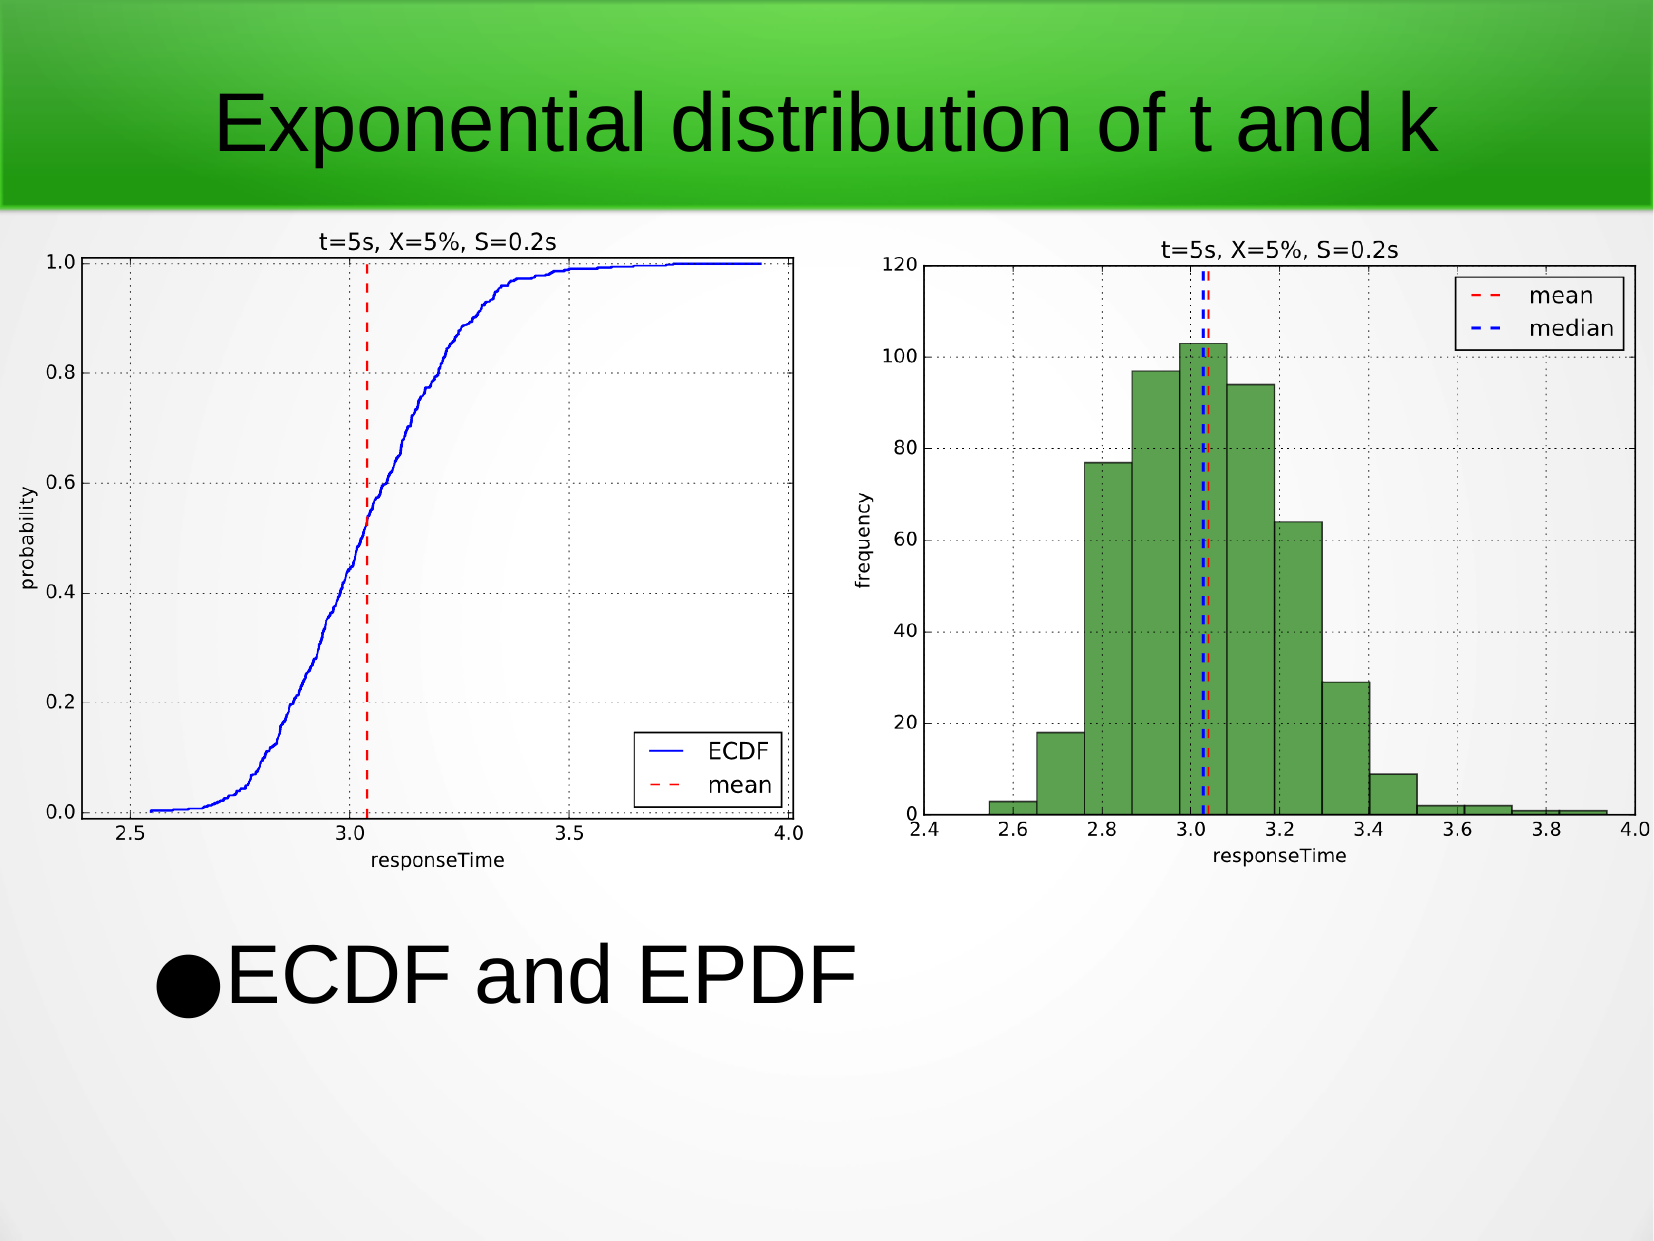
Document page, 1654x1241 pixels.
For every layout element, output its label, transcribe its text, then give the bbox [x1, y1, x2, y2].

text_box Exponential distribution of t and k [82, 47, 1571, 189]
text_box ECDF and EPDF [136, 920, 1625, 1206]
picture [0, 0, 1654, 1241]
